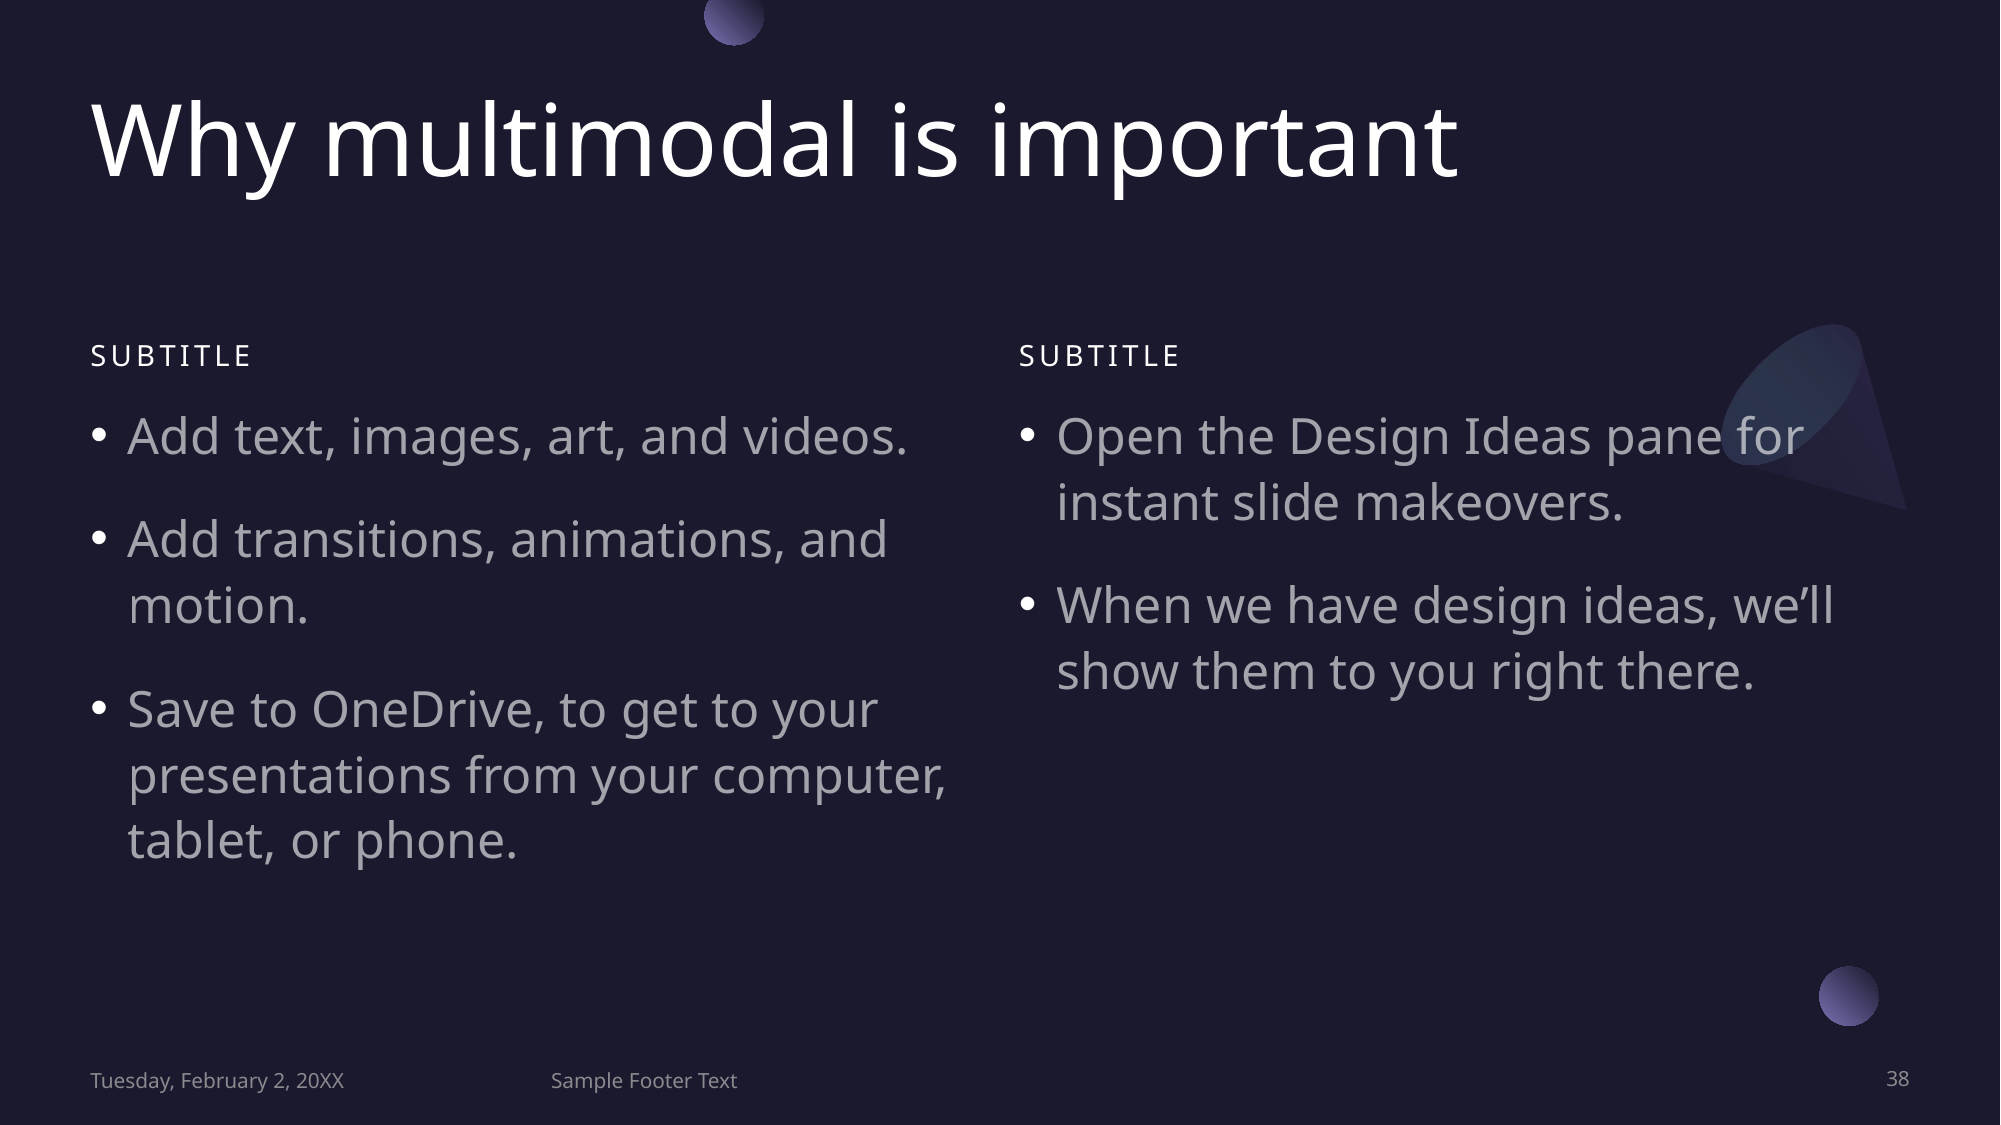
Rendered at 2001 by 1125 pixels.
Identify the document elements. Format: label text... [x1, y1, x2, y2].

slide_number 38 [1632, 1067, 1910, 1093]
list Subtitle [90, 283, 983, 372]
list Add text, images, art, and videos. Add transitions, animations, and motion. Save to OneDrive, to get to your presentations from your computer, tablet, or phone. [90, 398, 981, 975]
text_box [1702, 332, 1922, 541]
text_box [703, 0, 765, 47]
title Why multimodal is important [90, 90, 1911, 309]
list Subtitle [1019, 283, 1911, 372]
list Open the Design Ideas pane for instant slide makeovers. When we have design ideas, we’ll show them to you right there. [1019, 398, 1911, 975]
footer Sample Footer Text [551, 1067, 1598, 1093]
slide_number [90, 1067, 522, 1093]
